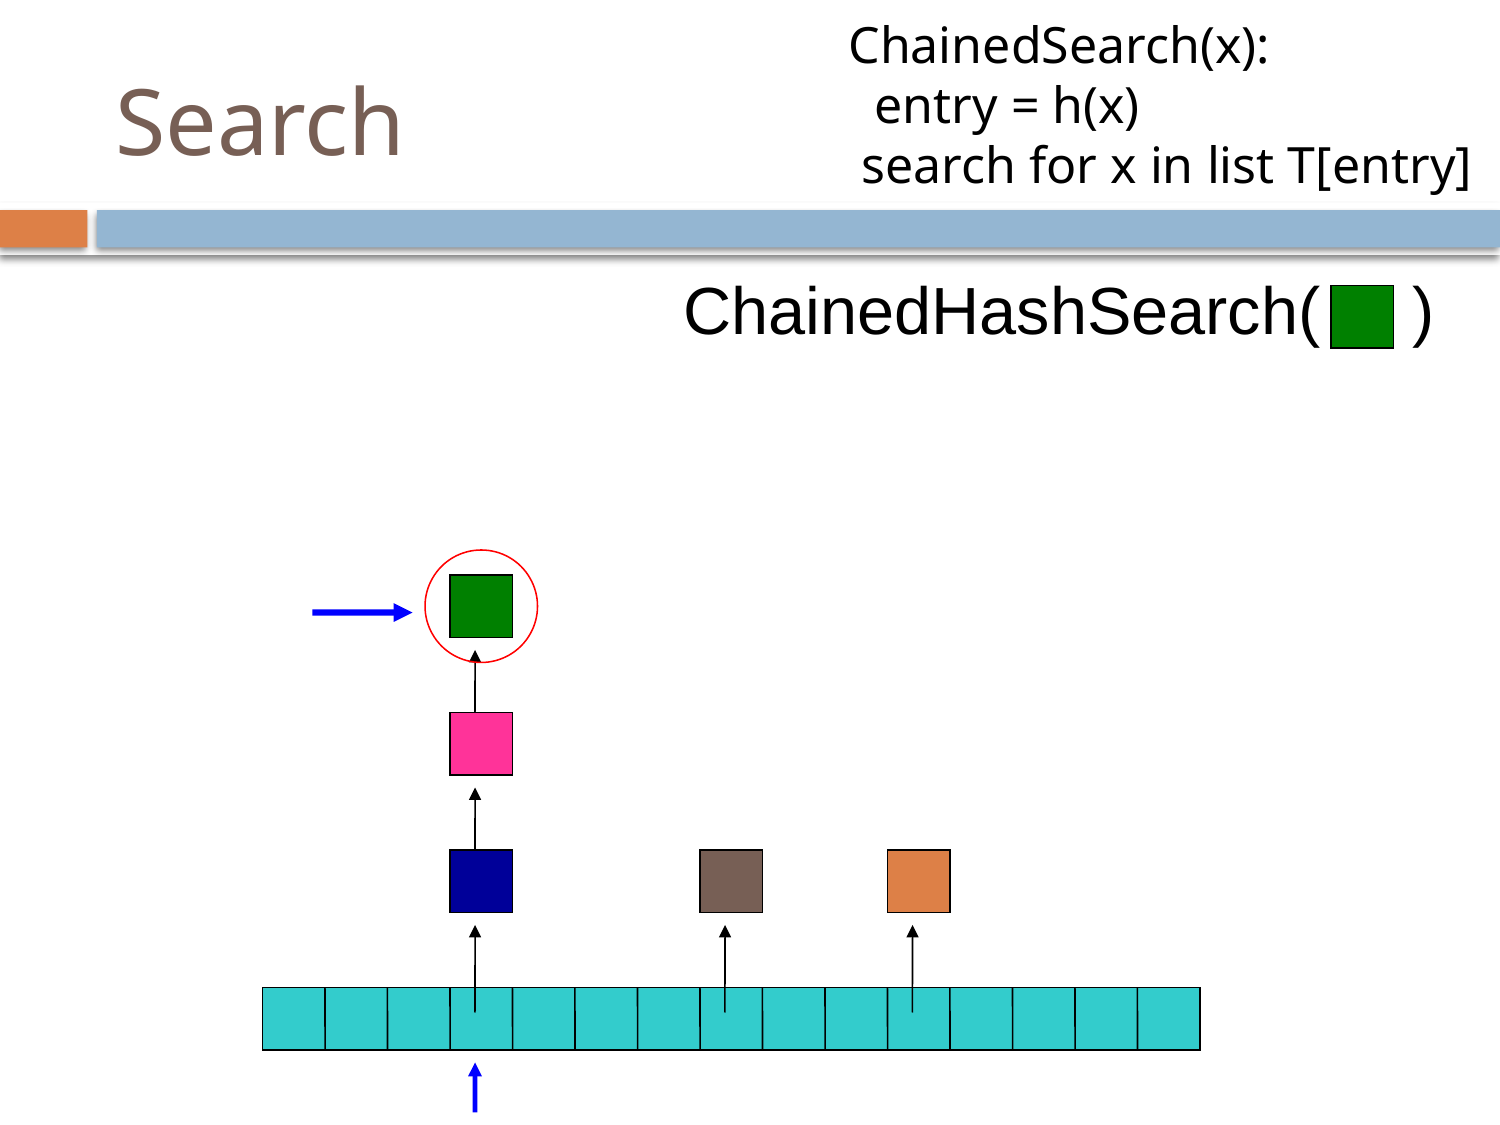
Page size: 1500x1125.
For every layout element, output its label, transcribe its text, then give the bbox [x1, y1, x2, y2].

text_box [425, 549, 538, 663]
text_box [468, 1062, 482, 1113]
text_box ChainedSearch(x): entry = h(x) search for x in list T[entry] [833, 6, 1488, 202]
text_box [449, 712, 513, 775]
text_box [718, 924, 732, 986]
text_box [312, 606, 413, 619]
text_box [262, 987, 1201, 1051]
text_box [906, 924, 919, 986]
text_box [449, 849, 513, 913]
text_box [468, 924, 482, 986]
text_box [468, 787, 482, 850]
text_box [699, 849, 763, 913]
title Search [100, 37, 833, 200]
text_box [887, 849, 950, 913]
text_box ChainedHashSearch( ) [668, 260, 1482, 356]
